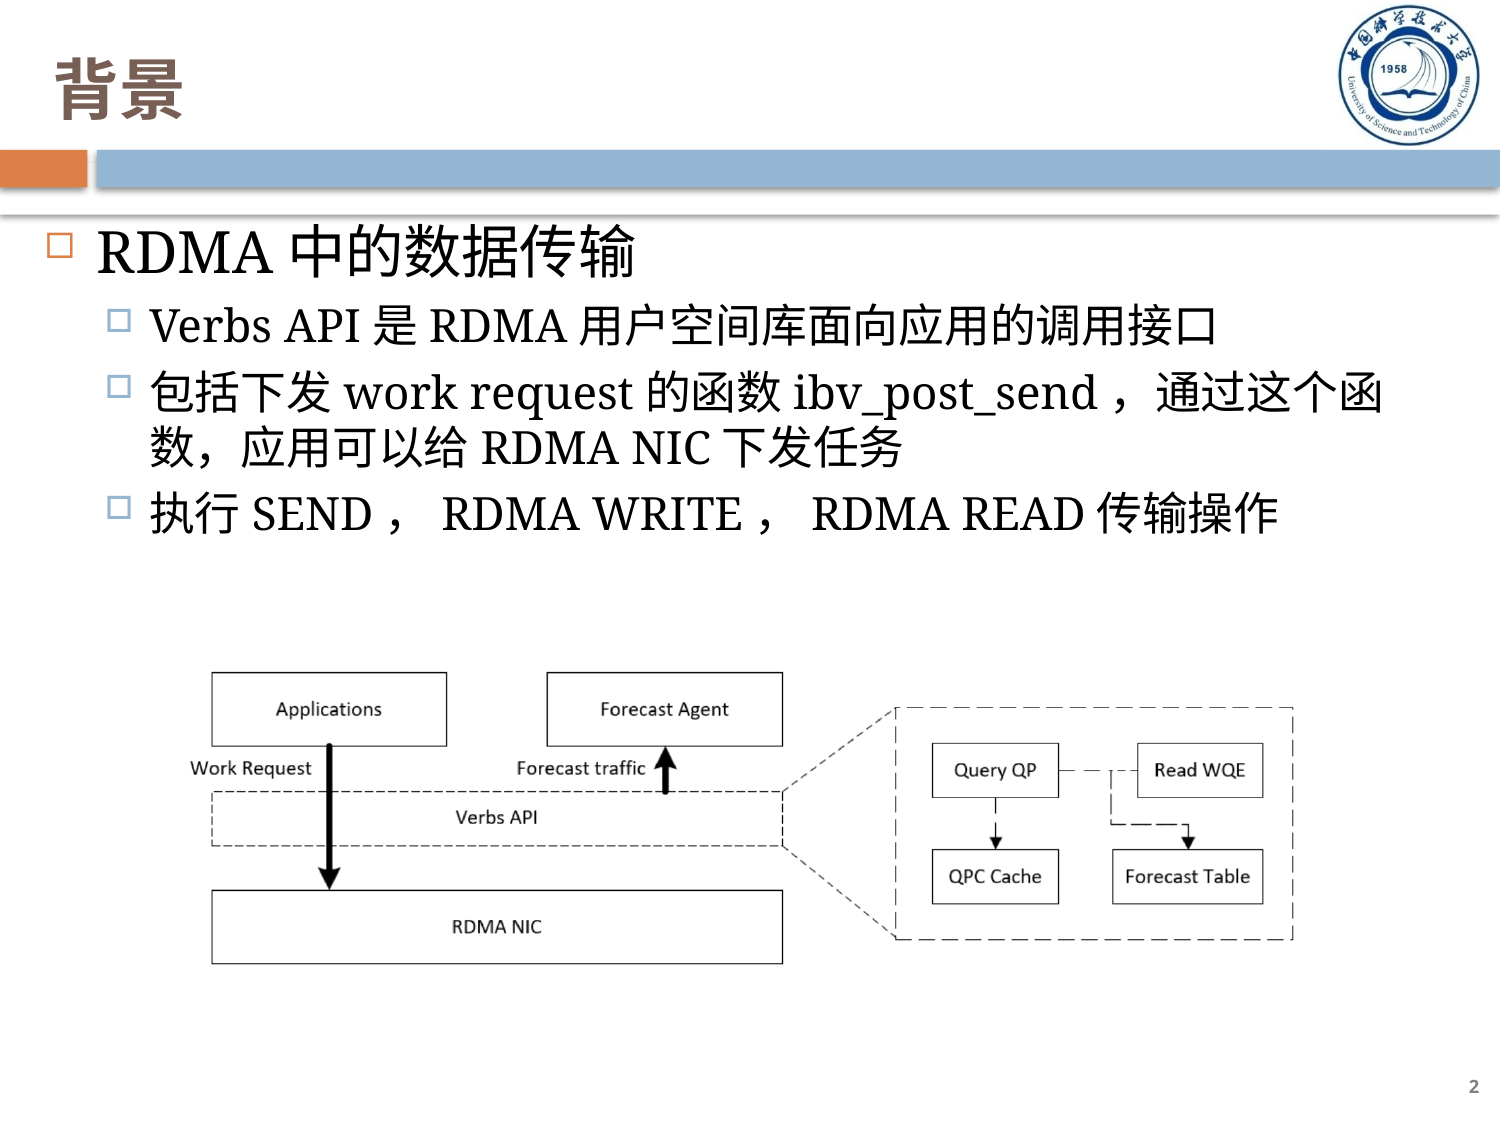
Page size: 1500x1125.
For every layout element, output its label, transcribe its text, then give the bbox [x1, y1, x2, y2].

title 背景 [37, 37, 1076, 138]
slide_number 2 [1430, 1067, 1500, 1108]
list RDMA中的数据传输 Verbs API是RDMA用户空间库面向应用的调用接口 包括下发work request的函数ibv_post_send，通过这个函数，应用可以给RDMA NIC下发任务 执行SEND，RDMA WRITE，RDMA READ传输操作 [29, 208, 1447, 1024]
picture [1326, 0, 1496, 149]
picture [167, 644, 1333, 986]
